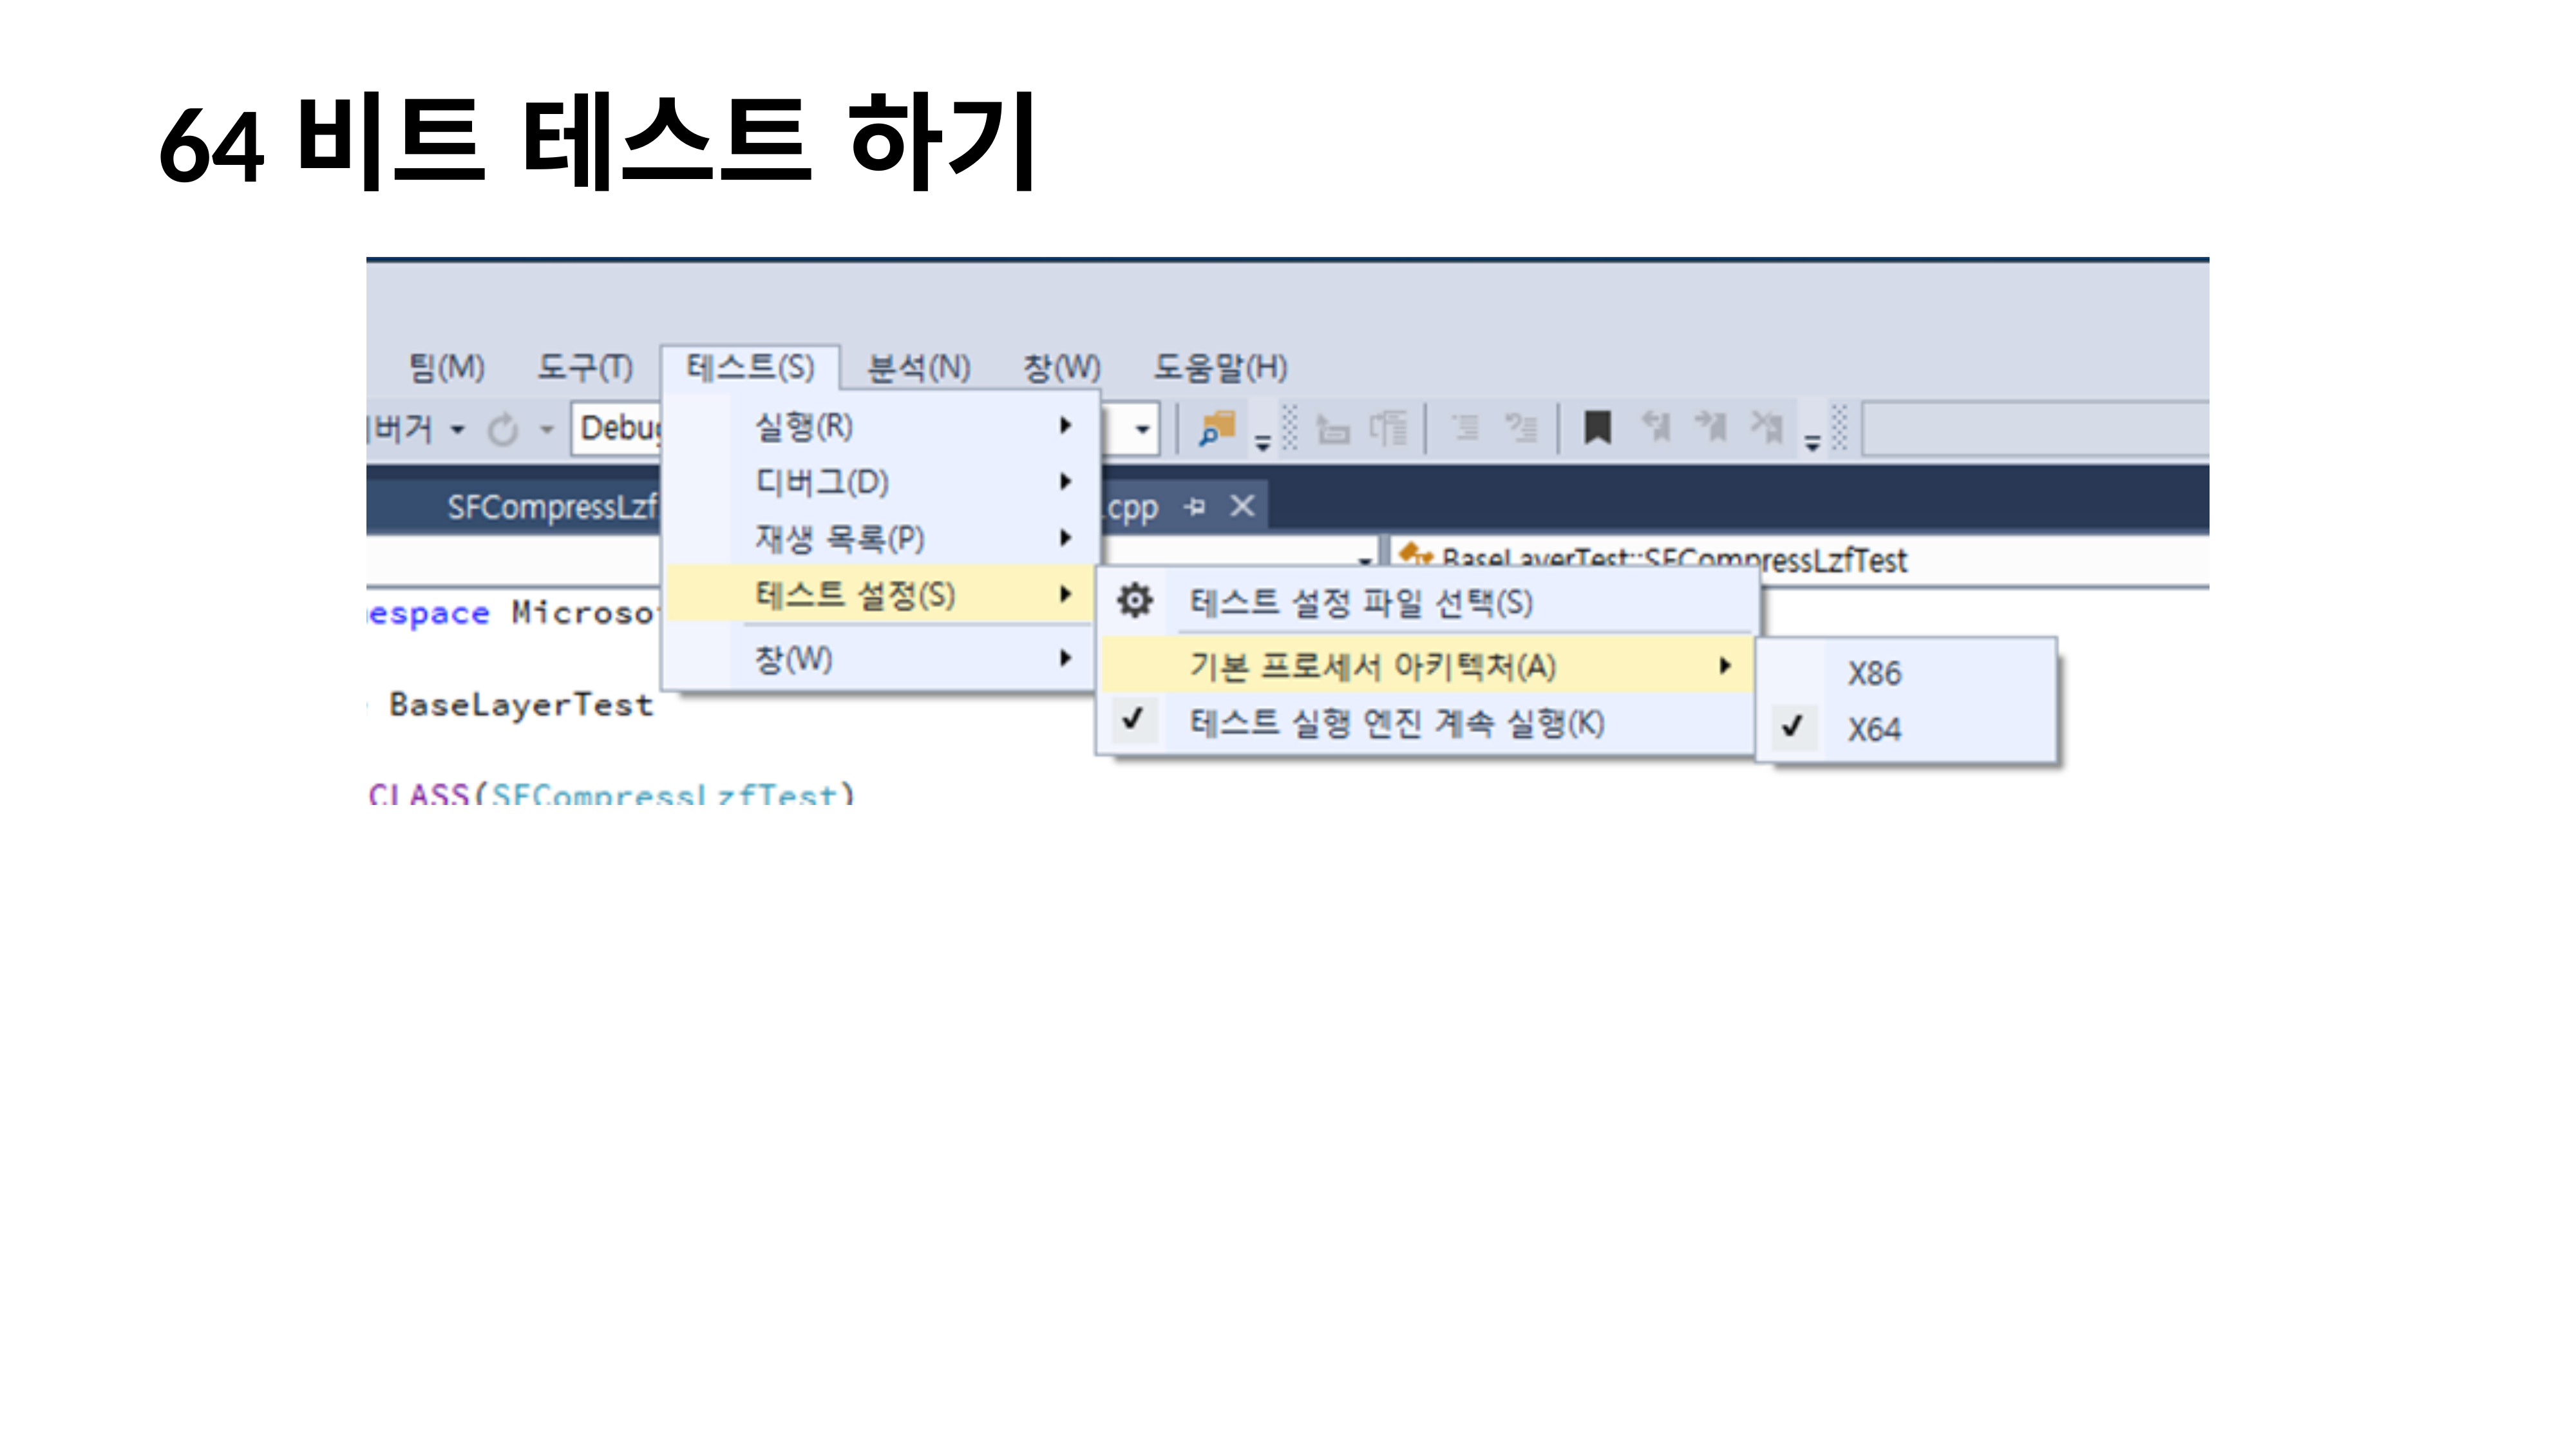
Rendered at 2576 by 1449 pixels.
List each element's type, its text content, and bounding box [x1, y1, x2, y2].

picture [366, 257, 2210, 805]
text_box 64비트 테스트 하기 [147, 70, 1054, 208]
